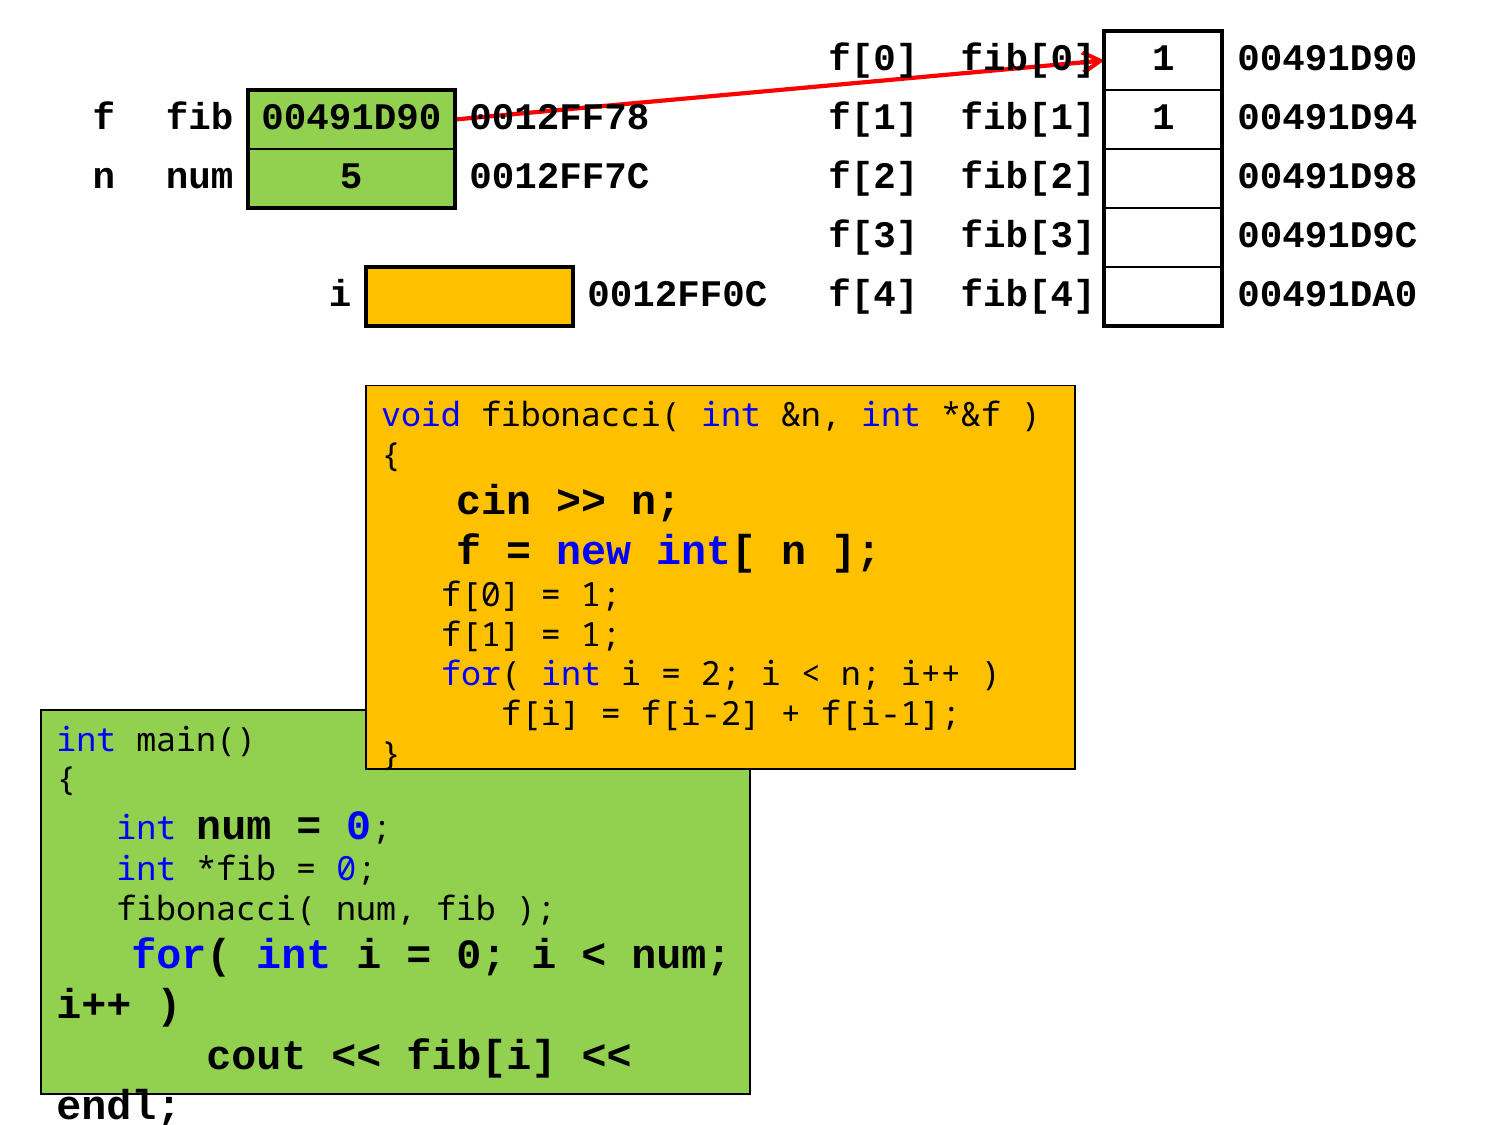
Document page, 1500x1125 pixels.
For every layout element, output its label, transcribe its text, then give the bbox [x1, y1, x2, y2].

table_header 0012FF78 [457, 90, 661, 149]
table_header f[0] [809, 31, 927, 90]
table_header 1 [1106, 33, 1220, 89]
table_cell f[4] [809, 267, 927, 326]
table_header 0012FF0C [575, 267, 779, 326]
table_header i [307, 267, 364, 326]
table_cell [1106, 268, 1220, 324]
table_cell fib[1] [927, 90, 1102, 149]
table_header fib [130, 90, 246, 149]
table_cell [1106, 150, 1220, 207]
table_cell 5 [250, 150, 453, 206]
table_cell f[3] [809, 208, 927, 267]
table_cell 00491D9C [1224, 208, 1459, 267]
table_cell 1 [1106, 91, 1220, 148]
table_header 00491D90 [250, 92, 453, 148]
table_cell 00491D94 [1224, 90, 1459, 149]
list void fibonacci( int &n, int *&f ) { cin >> n; f = new int[ n ]; f[0] = 1; f[1] = 1; for( int i = 2; i < n; i++ ) f[i] = f[i-2] + f[i-1]; } [365, 385, 1076, 770]
table_cell 00491D98 [1224, 149, 1459, 208]
table_cell f[2] [809, 149, 927, 208]
table_cell n [71, 149, 130, 208]
table_header 00491D90 [1224, 31, 1459, 90]
table_cell num [130, 149, 246, 208]
table_cell 0012FF7C [457, 149, 661, 208]
list int main() { int num = 0; int *fib = 0; fibonacci( num, fib ); for( int i = 0; i < num; i++ ) cout << fib[i] << endl; delete [] fib; } [40, 709, 751, 1095]
table_cell f[1] [809, 90, 927, 149]
table_header fib[0] [927, 31, 1102, 90]
table_cell fib[4] [927, 267, 1102, 326]
table_cell fib[2] [927, 149, 1102, 208]
table_header f [71, 90, 130, 149]
table_cell 00491DA0 [1224, 267, 1459, 326]
table_cell fib[3] [927, 208, 1102, 267]
table_cell [1106, 209, 1220, 266]
table_header [368, 269, 571, 324]
